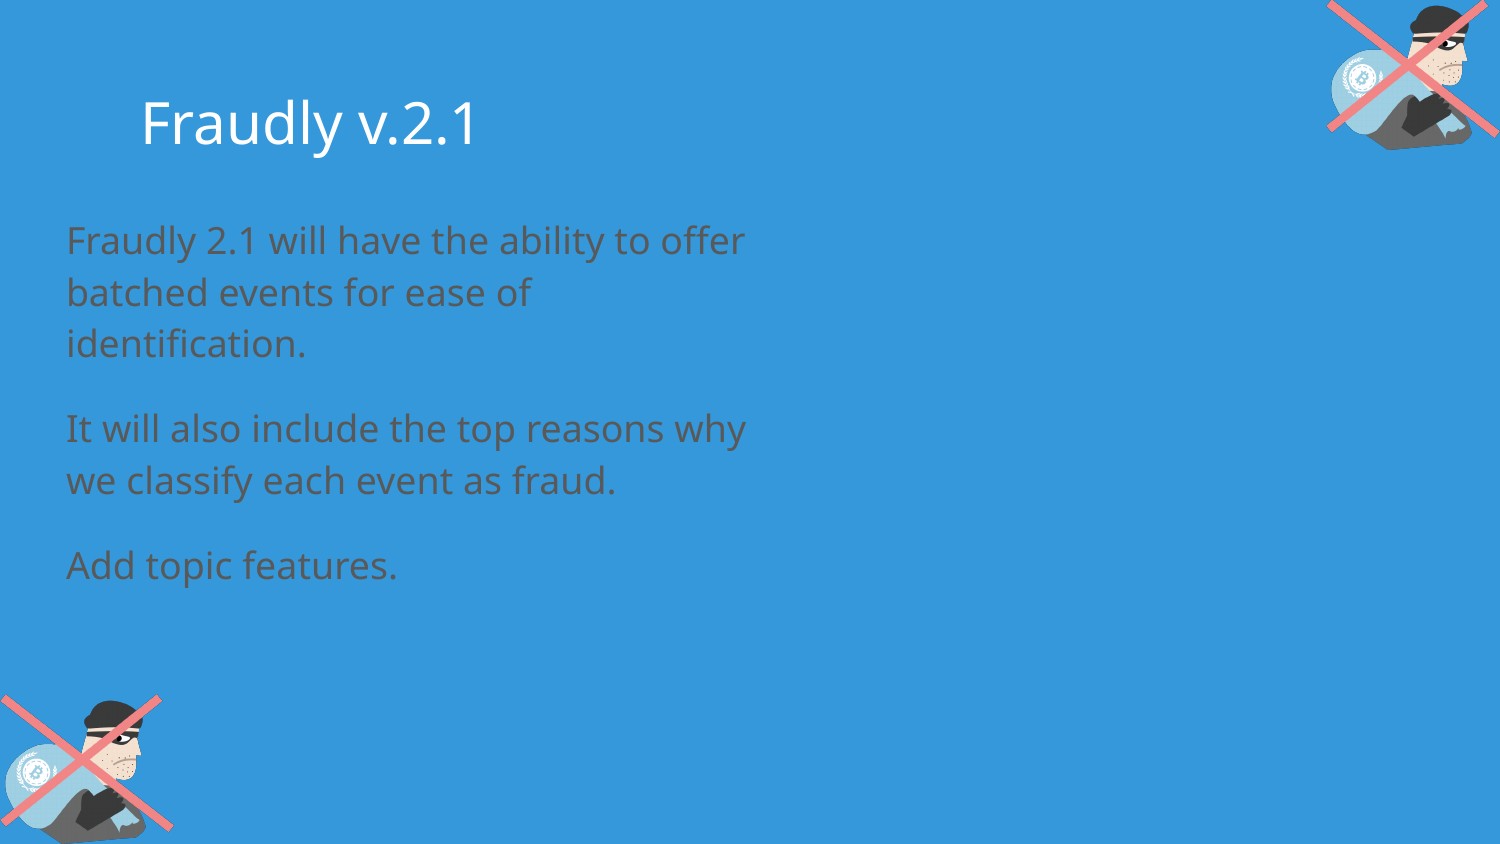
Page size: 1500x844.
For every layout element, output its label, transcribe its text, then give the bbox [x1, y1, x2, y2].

picture [1326, 0, 1500, 150]
picture [0, 694, 174, 844]
list Fraudly 2.1 will have the ability to offer batched events for ease of identification. It will also include the top reasons why we classify each event as fraud. Add topic features. [51, 195, 798, 750]
title Fraudly v.2.1 [125, 70, 615, 165]
